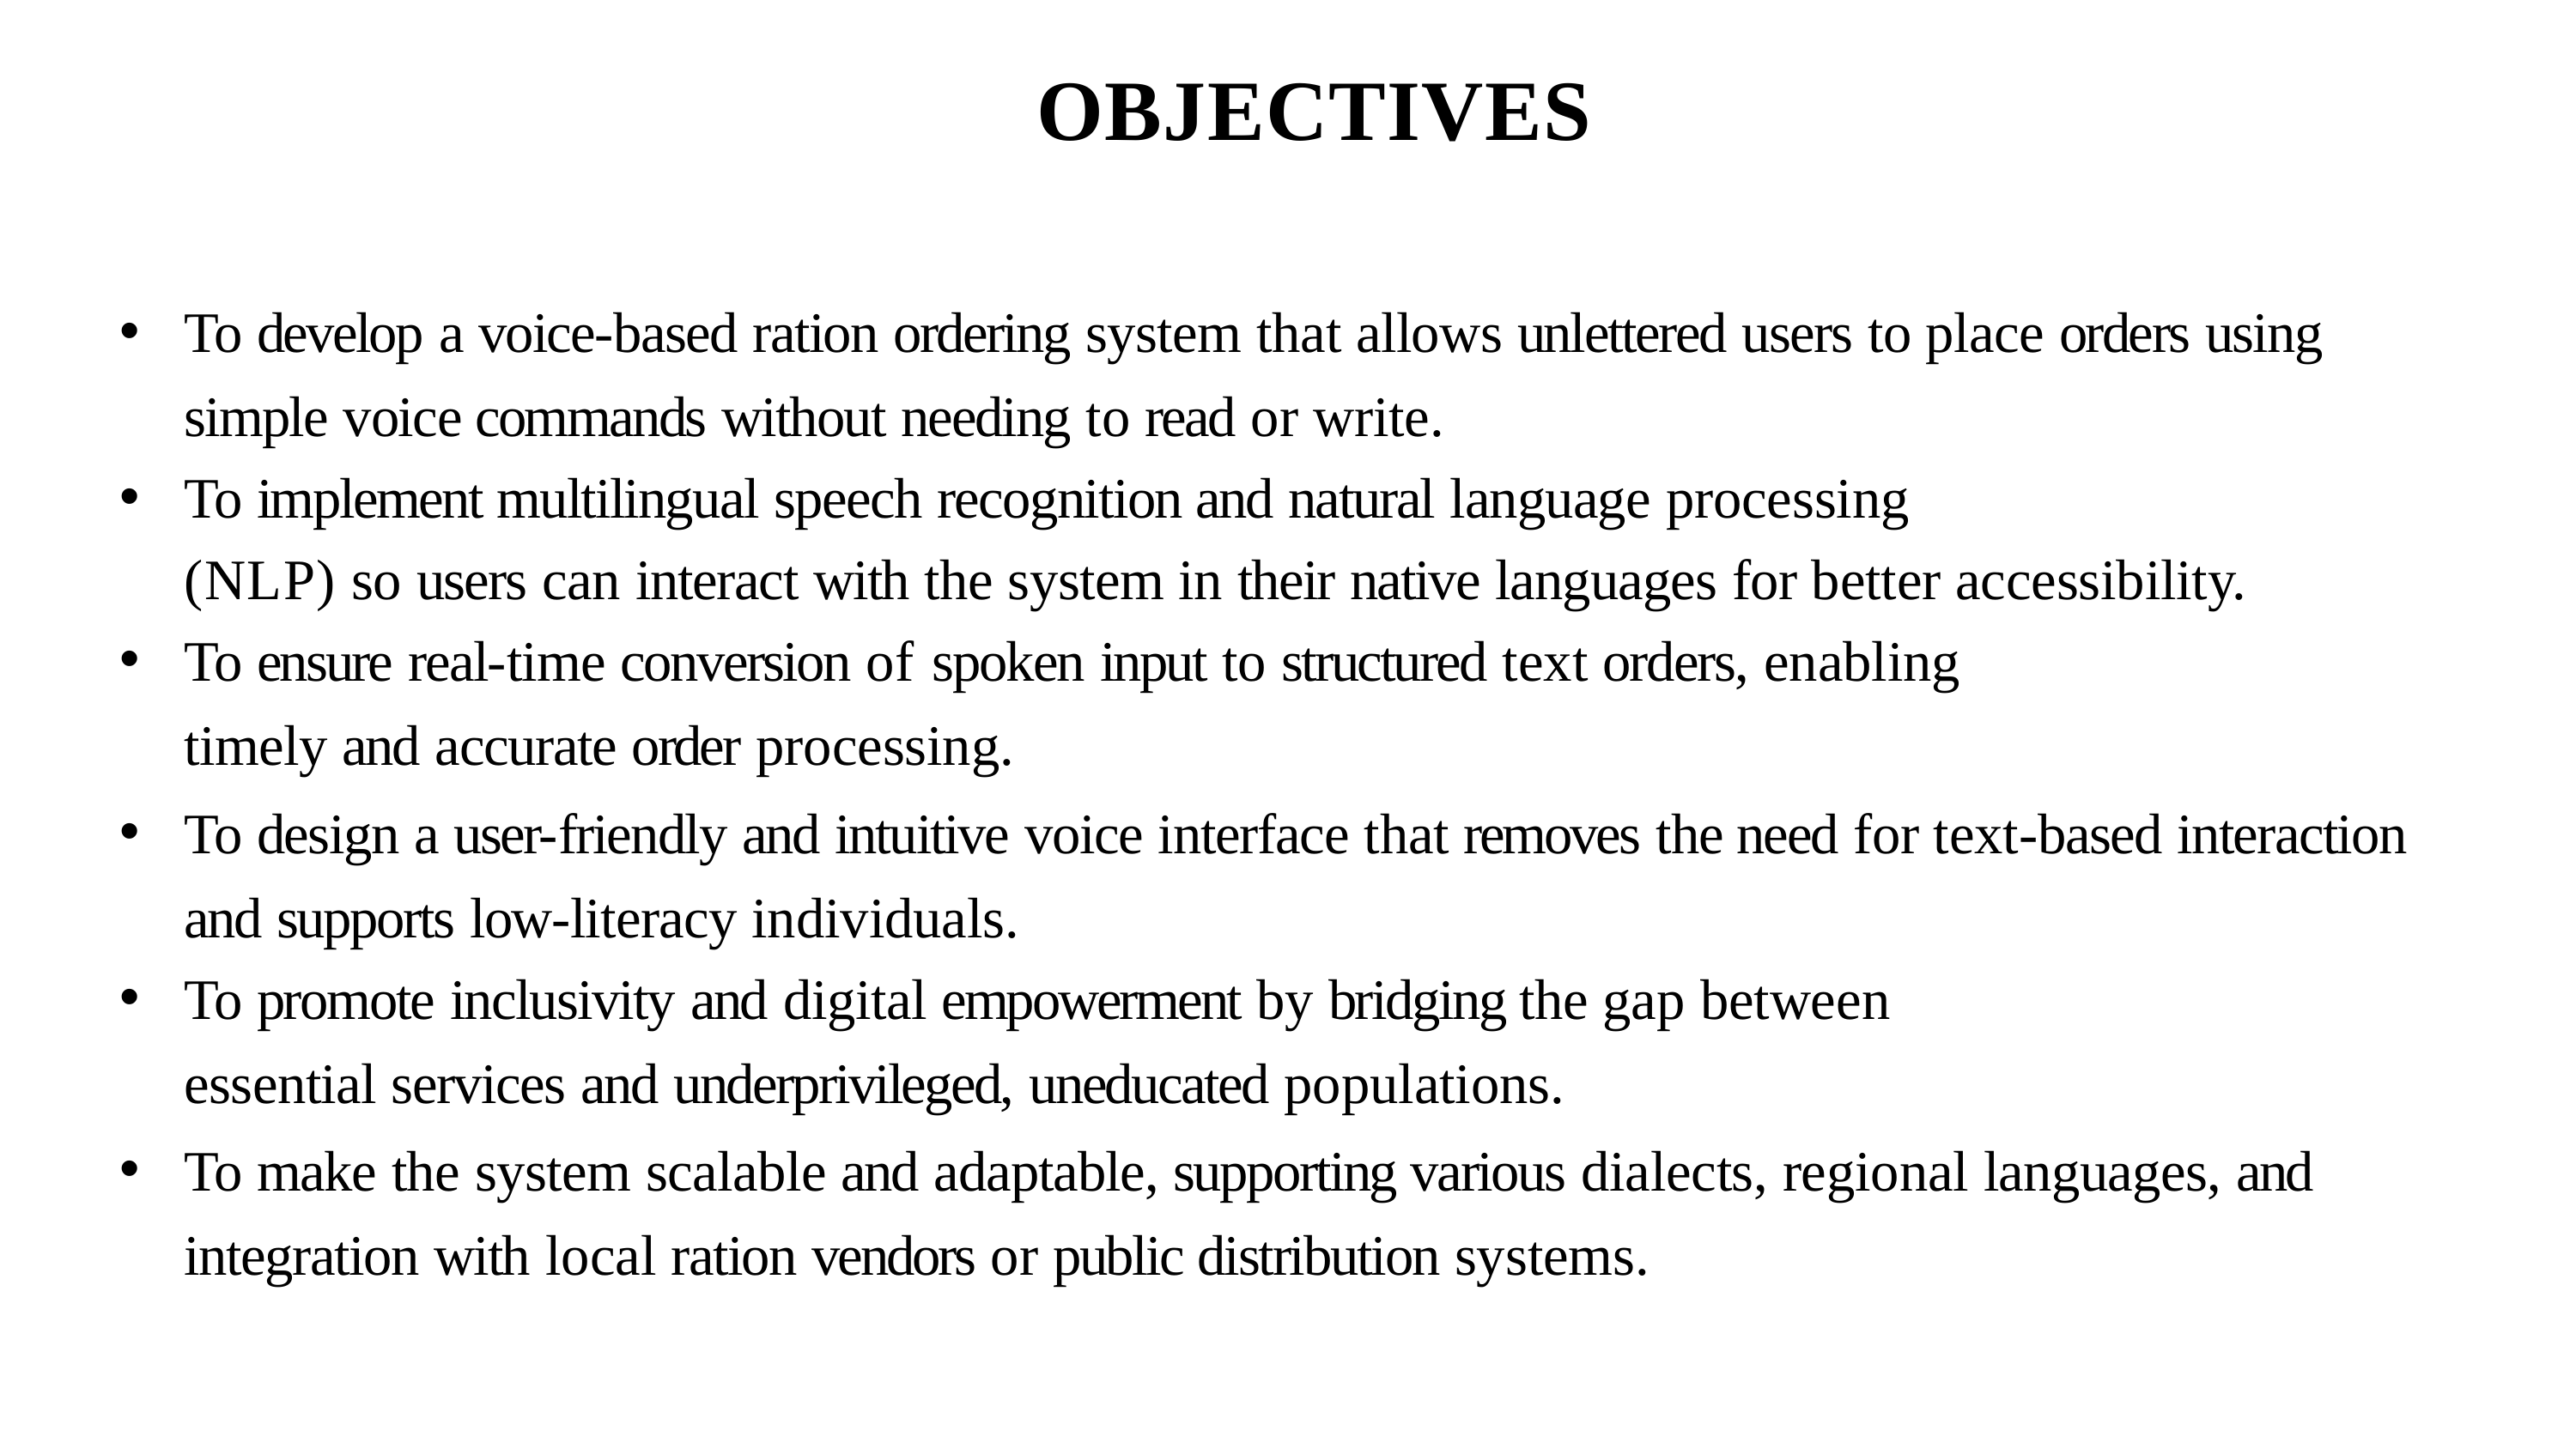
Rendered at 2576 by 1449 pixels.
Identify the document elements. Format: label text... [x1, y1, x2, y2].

text_box To develop a voice-based ration ordering system that allows unlettered users to place orders using simple voice commands without needing to read or write. To implement multilingual speech recognition and natural language processing (NLP) so users can interact with the system in their native languages for better accessibility. To ensure real-time conversion of spoken input to structured text orders, enabling timely and accurate order processing. To design a user-friendly and intuitive voice interface that removes the need for text-based interaction and supports low-literacy individuals. To promote inclusivity and digital empowerment by bridging the gap between essential services and underprivileged, uneducated populations. To make the system scalable and adaptable, supporting various dialects, regional languages, and integration with local ration vendors or public distribution systems. [118, 273, 2541, 1287]
title OBJECTIVES [0, 58, 2423, 152]
